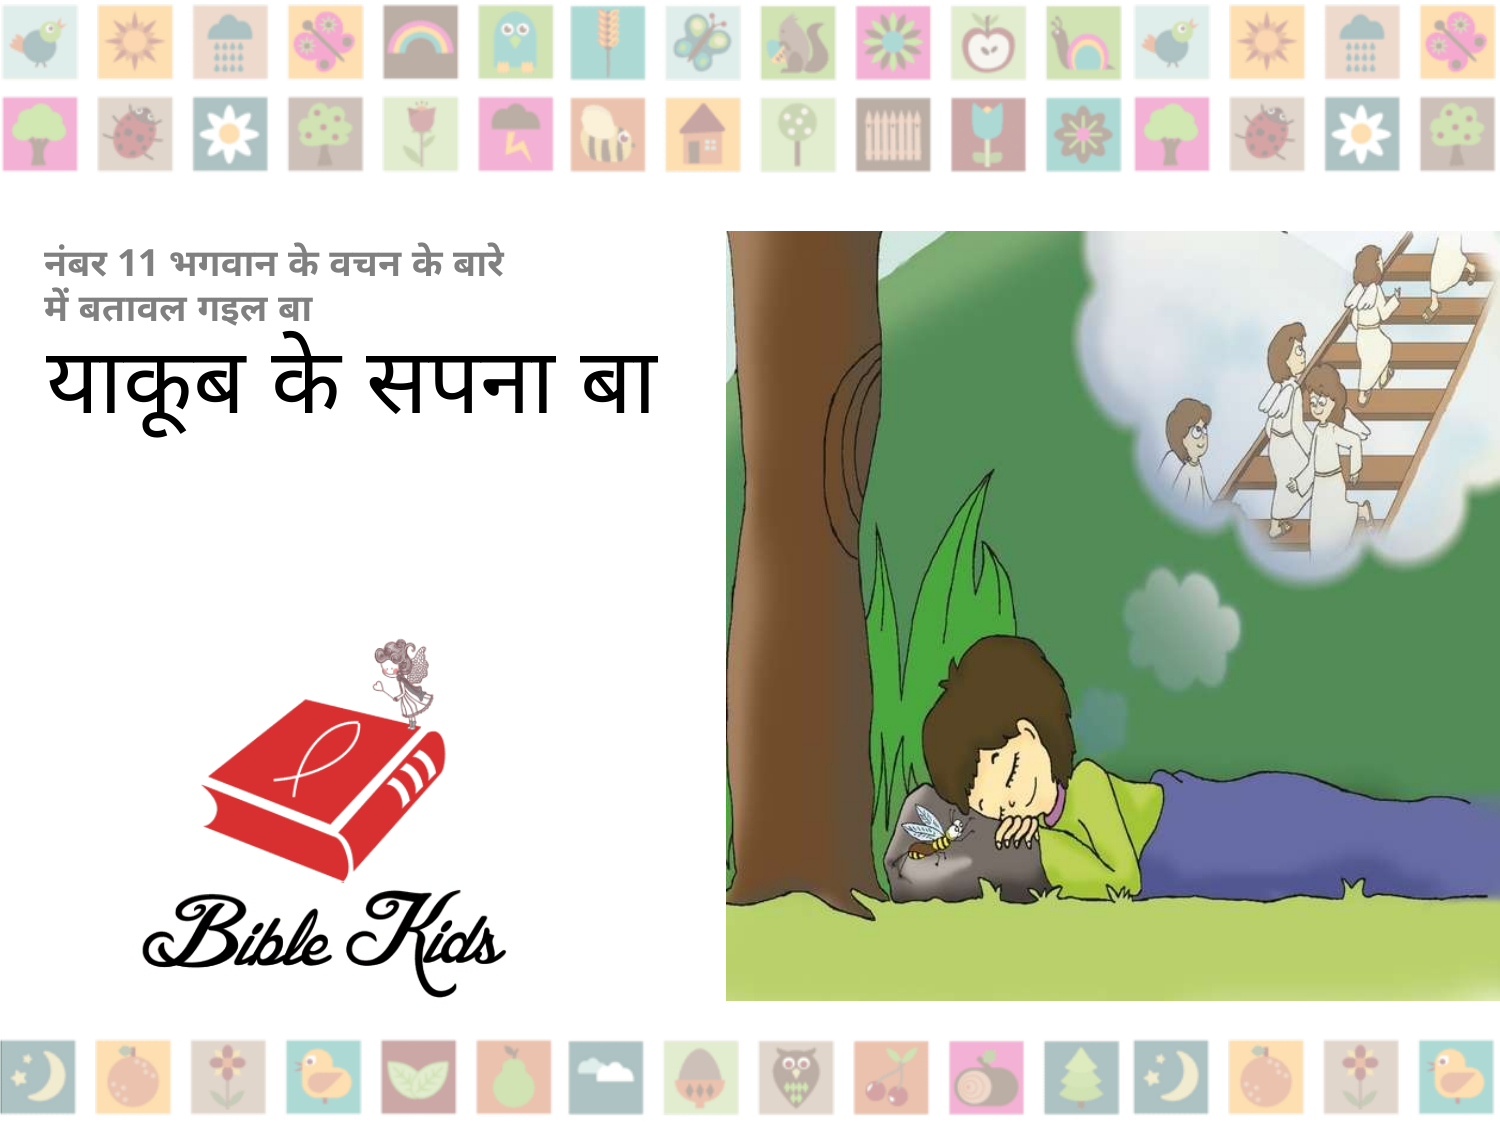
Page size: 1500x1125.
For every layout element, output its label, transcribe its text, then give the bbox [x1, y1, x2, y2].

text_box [0, 3, 1500, 181]
text_box नंबर 11 भगवान के वचन के बारे में बतावल गइल बा [29, 231, 543, 314]
picture [726, 231, 1500, 1002]
picture [117, 600, 544, 1027]
text_box याकूब के सपना बा [29, 314, 675, 440]
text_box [0, 1028, 1500, 1118]
